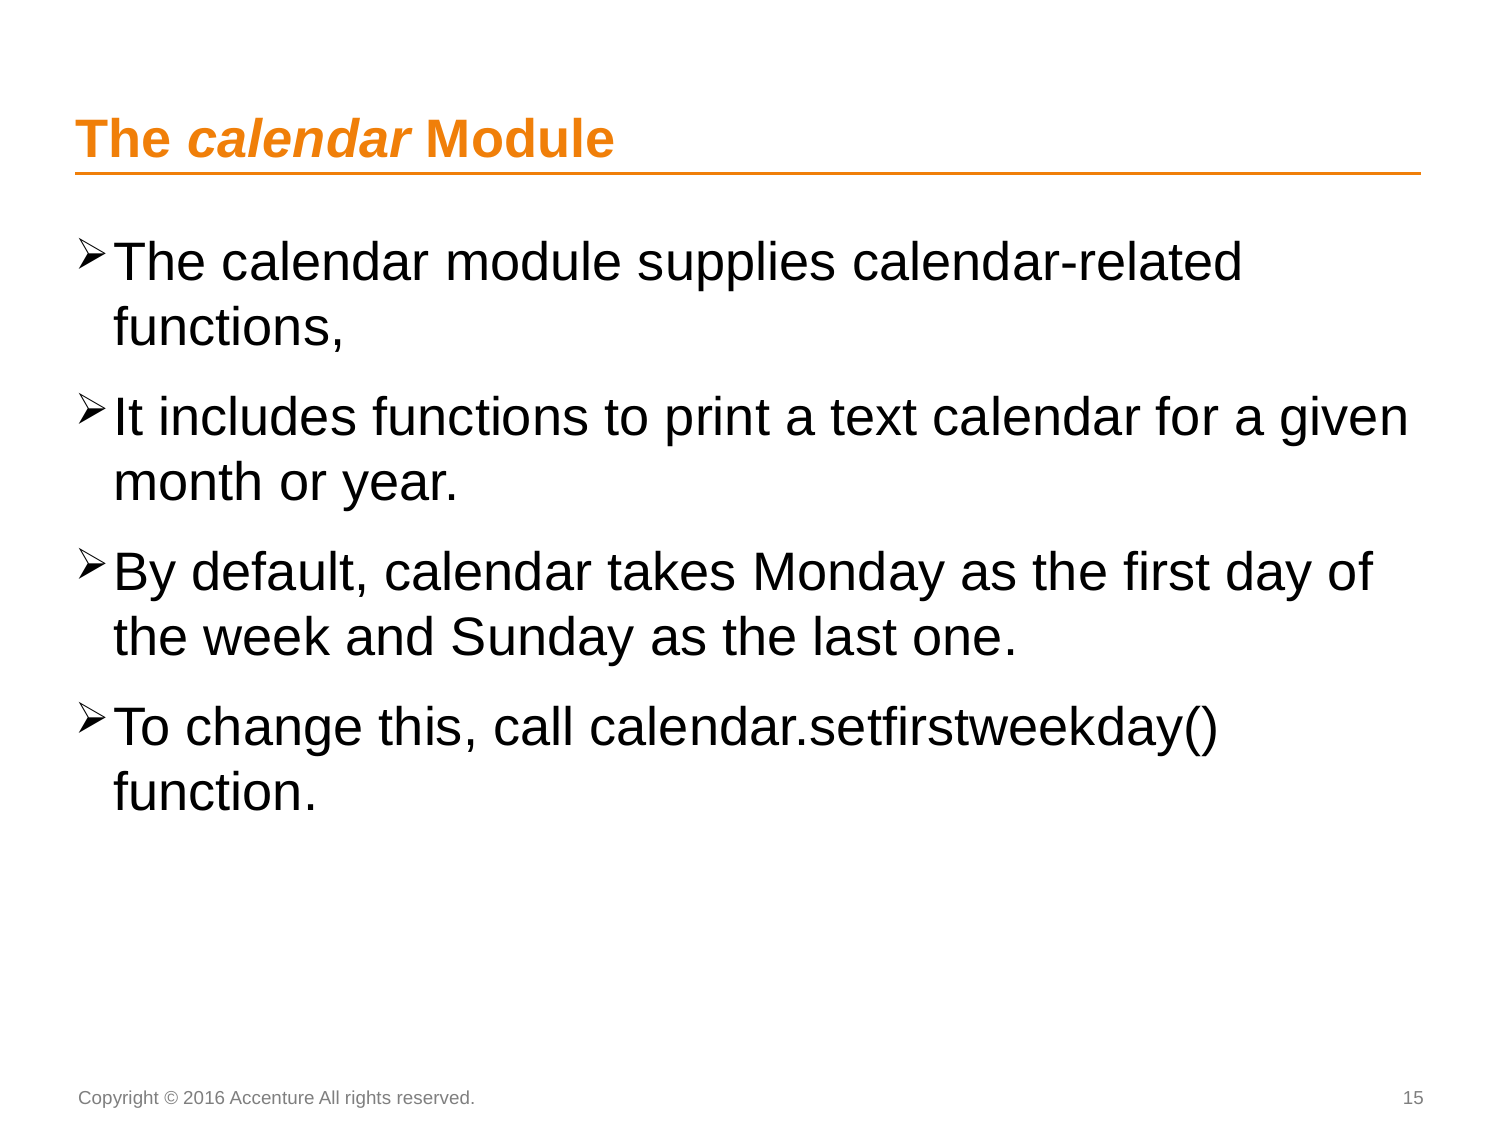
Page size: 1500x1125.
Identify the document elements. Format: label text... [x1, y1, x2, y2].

title The calendar Module [75, 27, 1422, 168]
list The calendar module supplies calendar-related functions, It includes functions to print a text calendar for a given month or year. By default, calendar takes Monday as the first day of the week and Sunday as the last one. To change this, call calendar.setfirstweekday() function. [75, 226, 1425, 1018]
